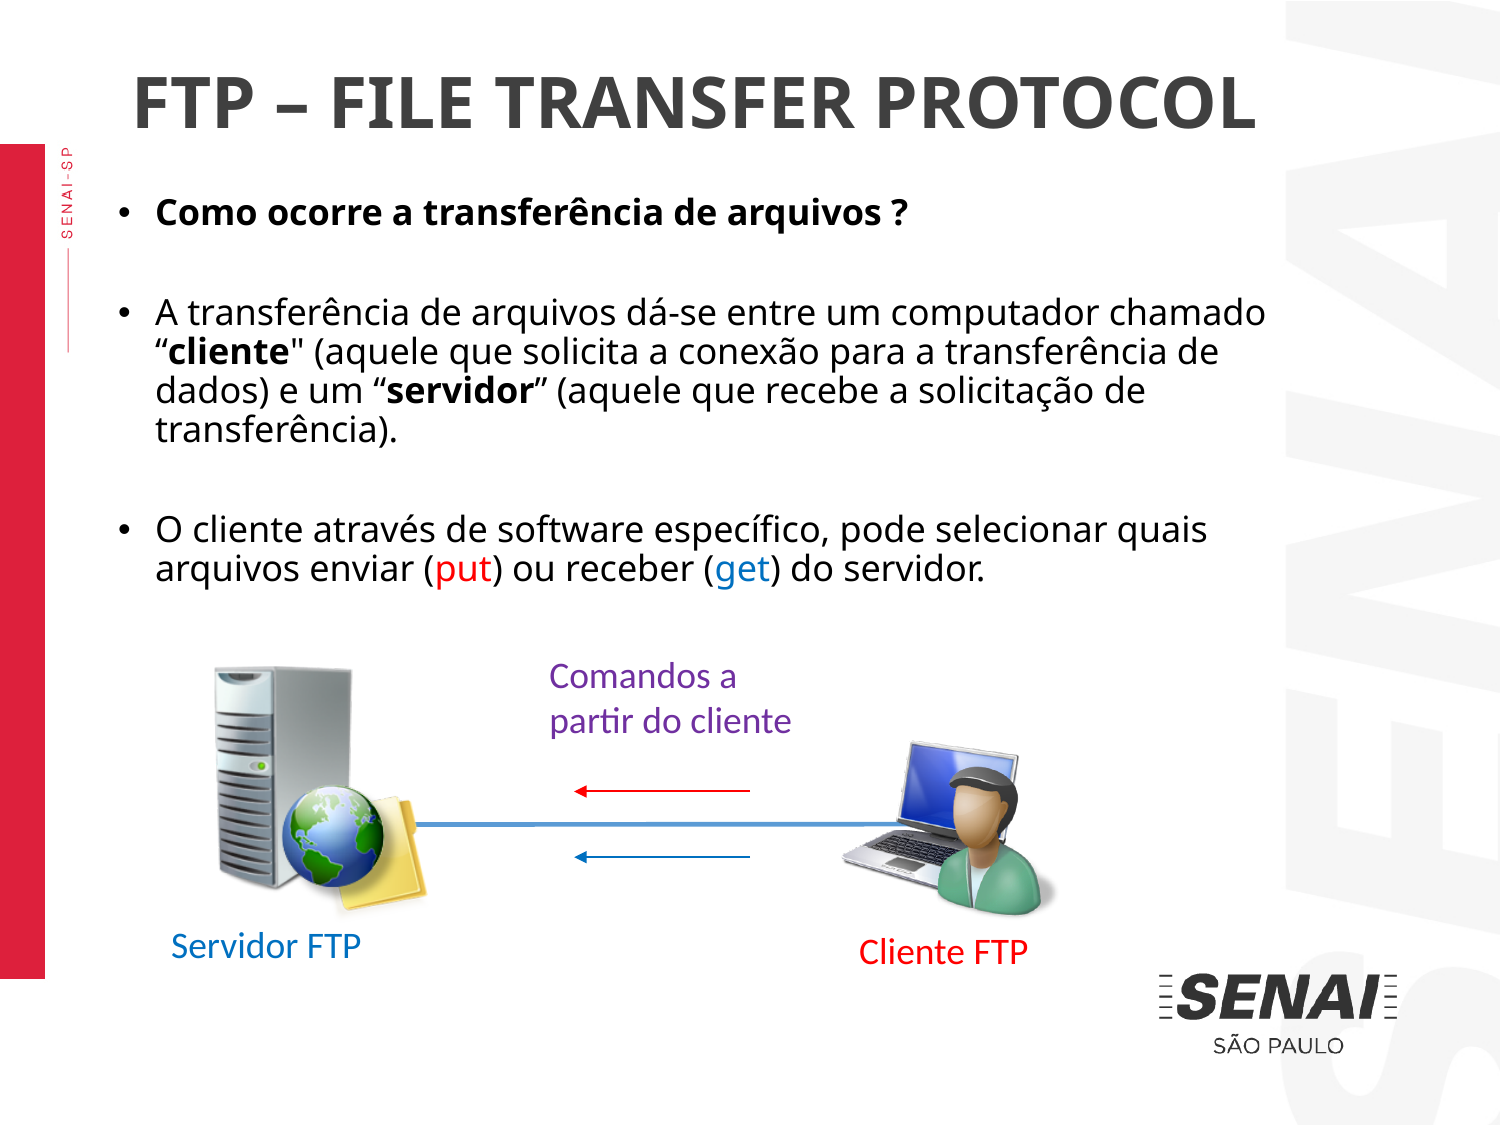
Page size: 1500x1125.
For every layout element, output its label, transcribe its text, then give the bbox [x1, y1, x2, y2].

picture [0, 0, 1500, 1125]
text_box Servidor FTP [156, 913, 377, 974]
list Como ocorre a transferência de arquivos ? A transferência de arquivos dá-se entre um computador chamado “cliente" (aquele que solicita a conexão para a transferência de dados) e um “servidor” (aquele que recebe a solicitação de transferência). O cliente através de software específico, pode selecionar quais arquivos enviar (put) ou receber (get) do servidor. [103, 187, 1286, 598]
text_box Comandos a partir do cliente [534, 643, 816, 748]
list FTP – FILE TRANSFER PROTOCOL [103, 59, 1286, 153]
text_box Cliente FTP [844, 919, 1065, 980]
